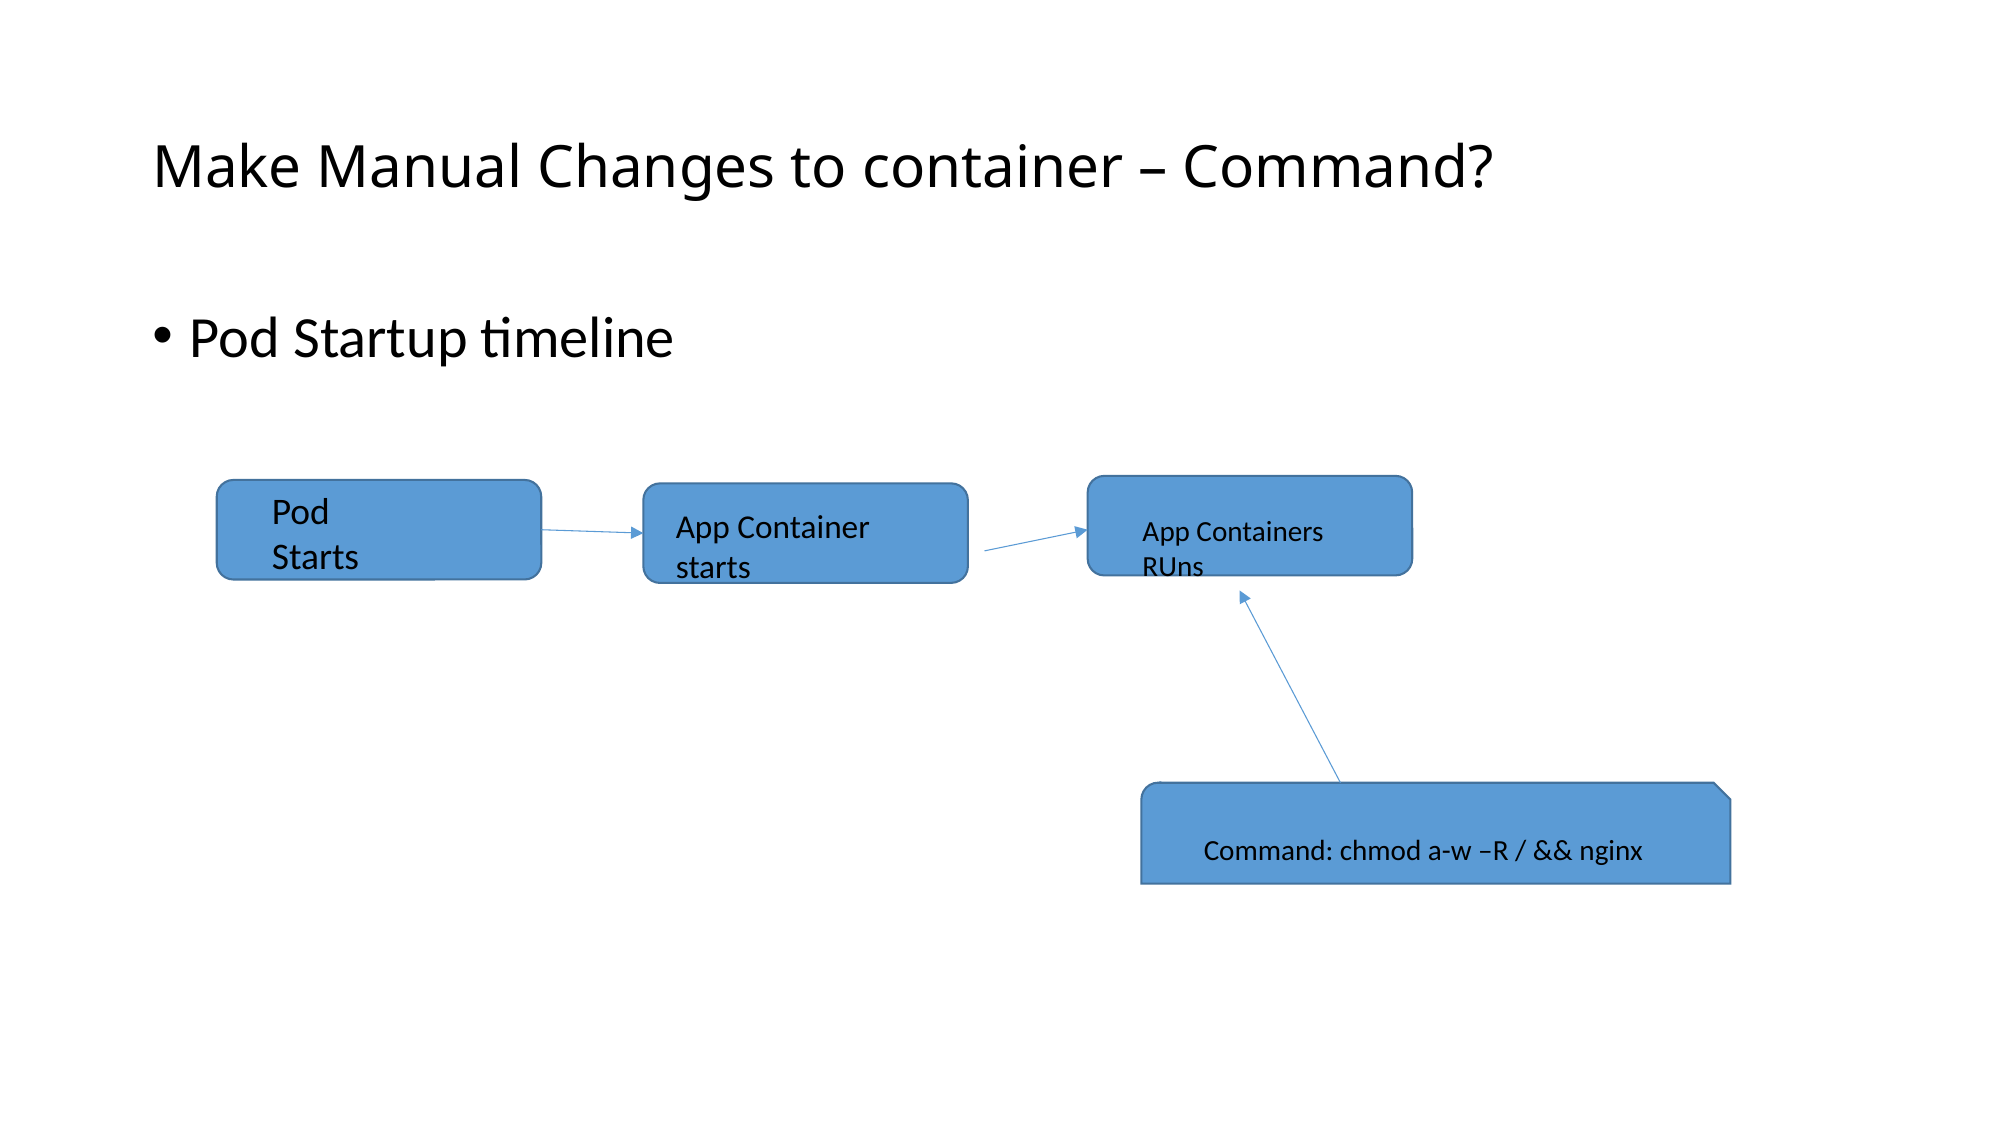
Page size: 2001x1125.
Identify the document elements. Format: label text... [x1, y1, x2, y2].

text_box [1140, 781, 1732, 885]
text_box [1086, 474, 1414, 577]
text_box Command: chmod a-w –R / && nginx [1189, 823, 1698, 874]
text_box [984, 529, 1088, 551]
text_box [1239, 590, 1341, 783]
text_box [642, 482, 969, 584]
list Pod Startup timeline [137, 299, 1863, 1014]
text_box Pod Starts [257, 479, 453, 585]
text_box App Containers RUns [1127, 504, 1371, 590]
title Make Manual Changes to container – Command? [137, 59, 1863, 278]
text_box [541, 529, 644, 534]
text_box App Container starts [661, 497, 931, 593]
text_box [215, 478, 543, 581]
